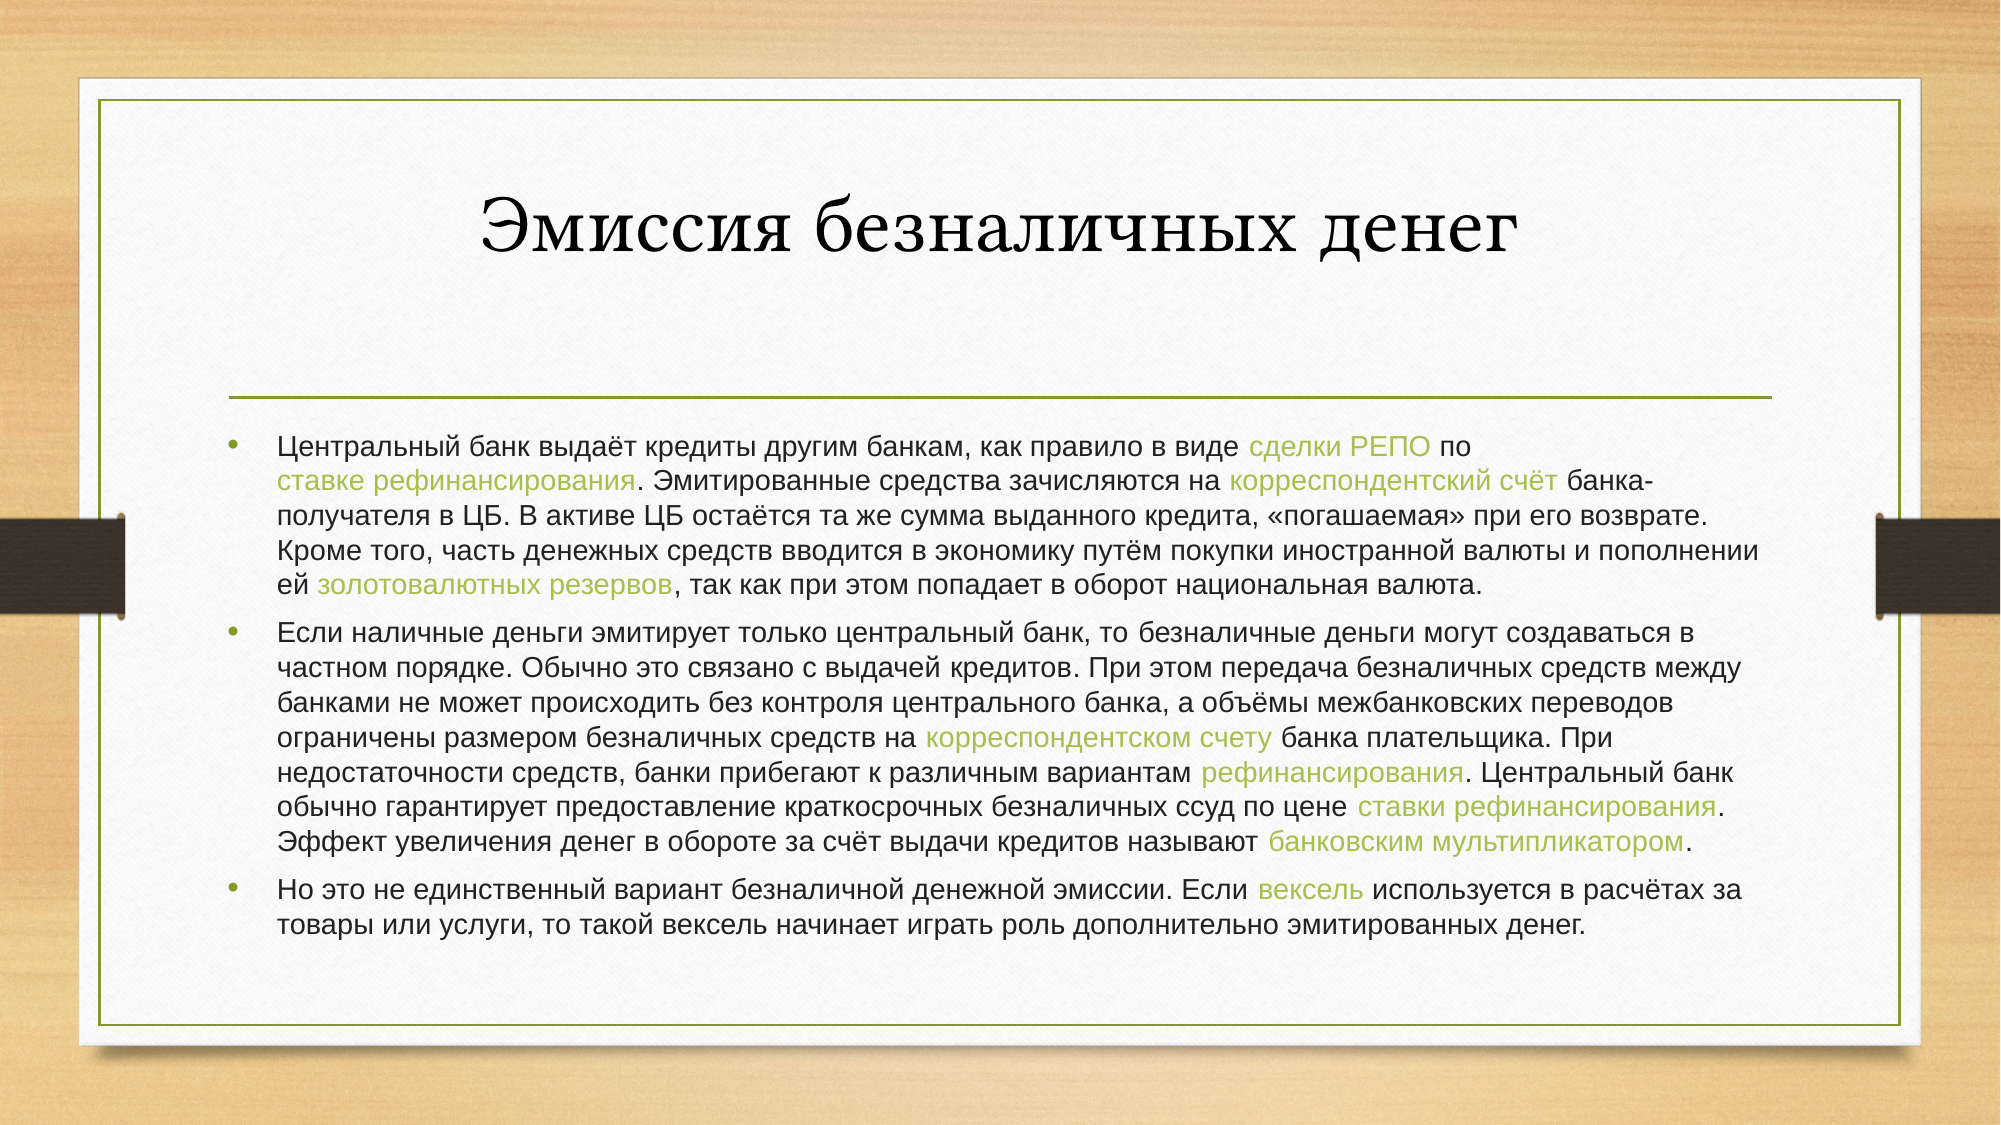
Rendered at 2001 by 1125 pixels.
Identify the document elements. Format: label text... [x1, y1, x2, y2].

picture [0, 0, 2001, 1125]
list Центральный банк выдаёт кредиты другим банкам, как правило в виде сделки РЕПО по ставке рефинансирования. Эмитированные средства зачисляются на корреспондентский счёт банка-получателя в ЦБ. В активе ЦБ остаётся та же сумма выданного кредита, «погашаемая» при его возврате. Кроме того, часть денежных средств вводится в экономику путём покупки иностранной валюты и пополнении ей золотовалютных резервов, так как при этом попадает в оборот национальная валюта. Если наличные деньги эмитирует только центральный банк, то безналичные деньги могут создаваться в частном порядке. Обычно это связано с выдачей кредитов. При этом передача безналичных средств между банками не может происходить без контроля центрального банка, а объёмы межбанковских переводов ограничены размером безналичных средств на корреспондентском счету банка плательщика. При недостаточности средств, банки прибегают к различным вариантам рефинансирования. Центральный банк обычно гарантирует предоставление краткосрочных безналичных ссуд по цене ставки рефинансирования. Эффект увеличения денег в обороте за счёт выдачи кредитов называют банковским мультипликатором. Но это не единственный вариант безналичной денежной эмиссии. Если вексель используется в расчётах за товары или услуги, то такой вексель начинает играть роль дополнительно эмитированных денег. [212, 419, 1788, 964]
title Эмиссия безналичных денег [212, 161, 1788, 375]
